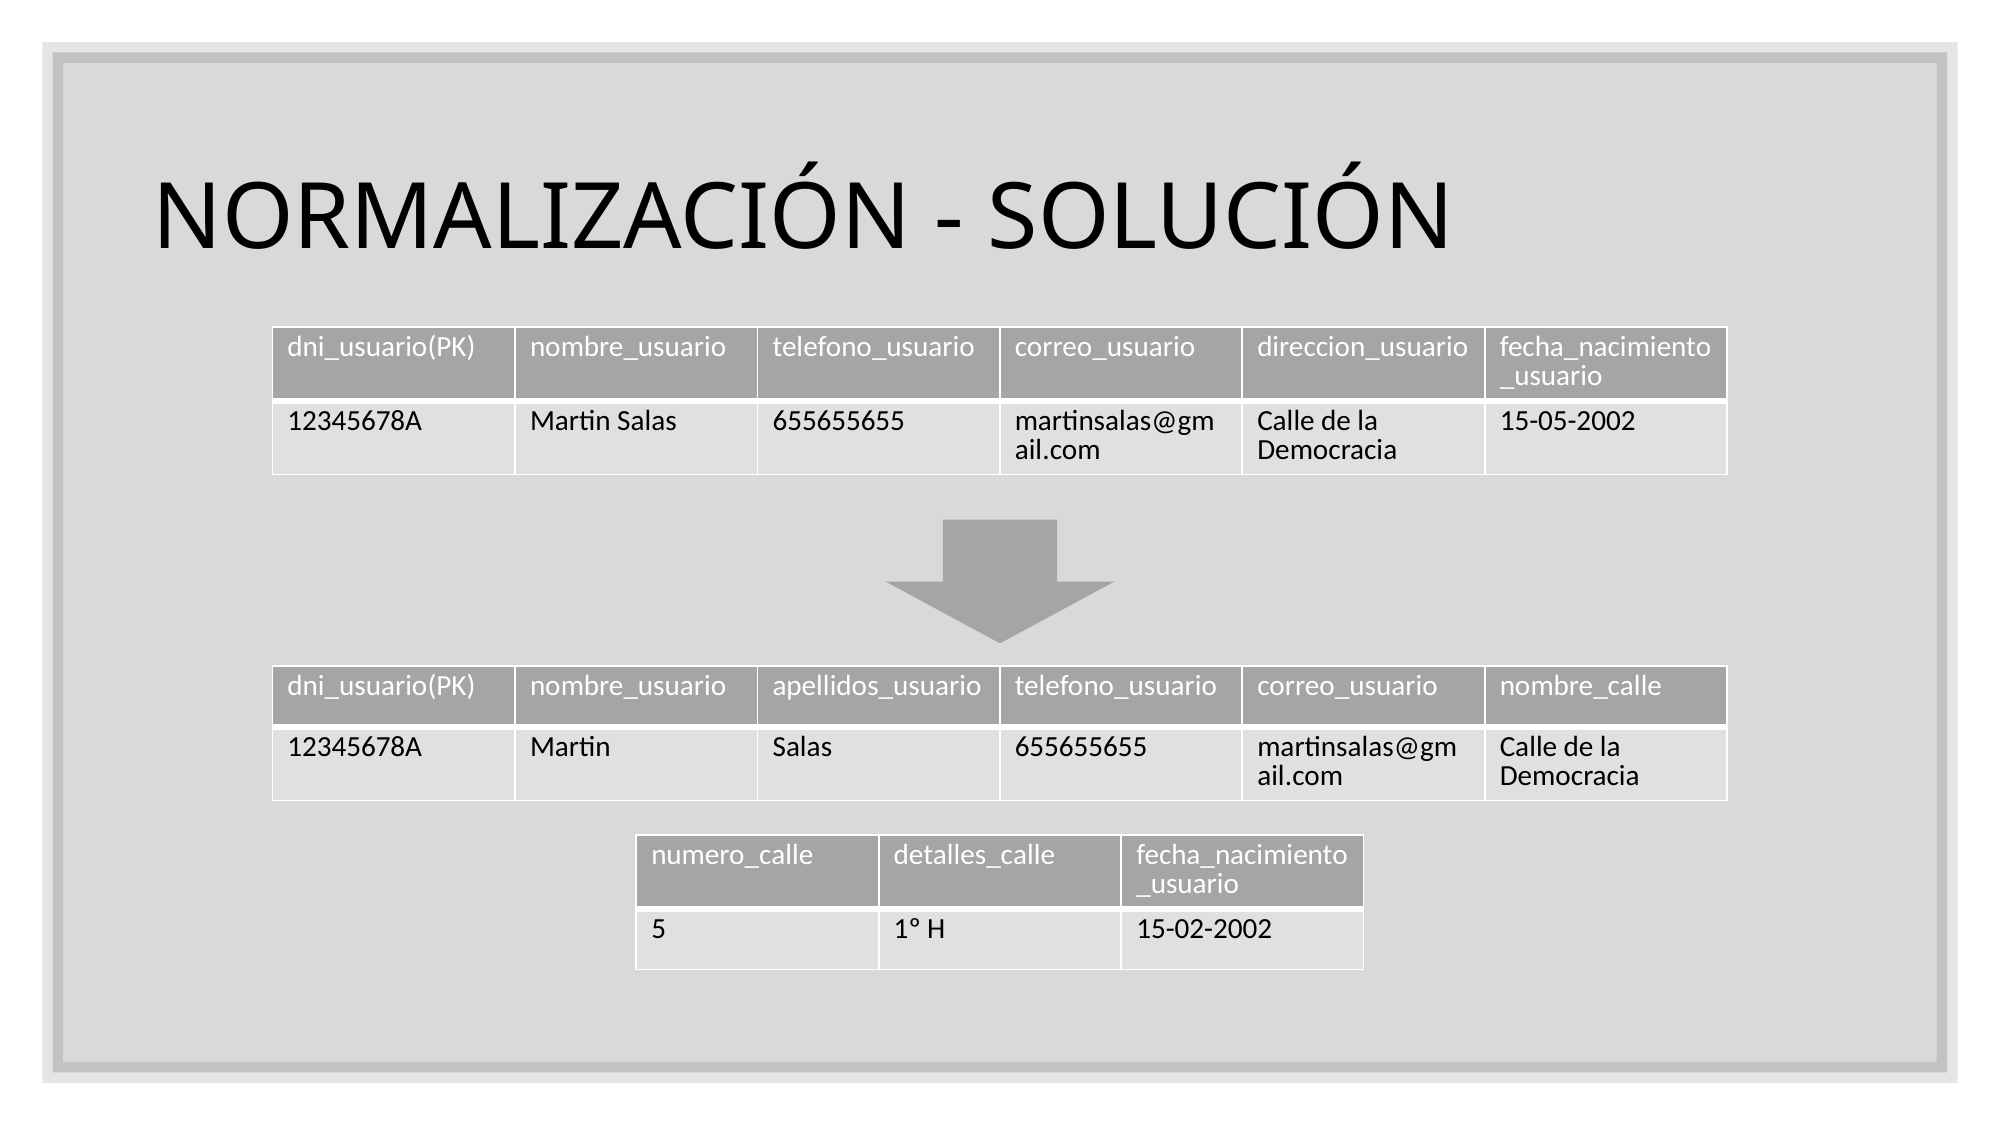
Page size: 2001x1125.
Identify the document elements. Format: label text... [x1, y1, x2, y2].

table_header nombre_usuario [516, 667, 757, 724]
table_cell 15-02-2002 [1122, 912, 1363, 969]
table_header detalles_calle [880, 836, 1120, 906]
table_header dni_usuario(PK) [273, 667, 514, 724]
table_header fecha_nacimiento_usuario [1486, 328, 1726, 398]
table_header telefono_usuario [758, 328, 999, 398]
table_cell 15-05-2002 [1486, 404, 1726, 474]
title NORMALIZACIÓN - SOLUCIÓN [137, 109, 1863, 328]
table_header nombre_usuario [516, 328, 757, 398]
table_cell 1º H [880, 912, 1120, 969]
text_box [52, 51, 1948, 1073]
table_cell martinsalas@gmail.com [1001, 404, 1241, 474]
table_cell Calle de la Democracia [1243, 404, 1484, 474]
table_cell martinsalas@gmail.com [1243, 730, 1484, 800]
table_cell 12345678A [273, 404, 514, 474]
table_header correo_usuario [1243, 667, 1484, 724]
table_cell Salas [758, 730, 999, 800]
table_cell 12345678A [273, 730, 514, 800]
text_box [885, 519, 1115, 644]
table_cell 5 [637, 912, 878, 969]
table_header numero_calle [637, 836, 878, 906]
table_cell 655655655 [1001, 730, 1241, 800]
table_cell Martin [516, 730, 757, 800]
table_header direccion_usuario [1243, 328, 1484, 398]
table_header apellidos_usuario [758, 667, 999, 724]
table_header dni_usuario(PK) [273, 328, 514, 398]
table_header correo_usuario [1001, 328, 1241, 398]
table_cell 655655655 [758, 404, 999, 474]
table_header fecha_nacimiento_usuario [1122, 836, 1363, 906]
table_header nombre_calle [1486, 667, 1726, 724]
table_cell Calle de la Democracia [1486, 730, 1726, 800]
table_header telefono_usuario [1001, 667, 1241, 724]
table_cell Martin Salas [516, 404, 757, 474]
